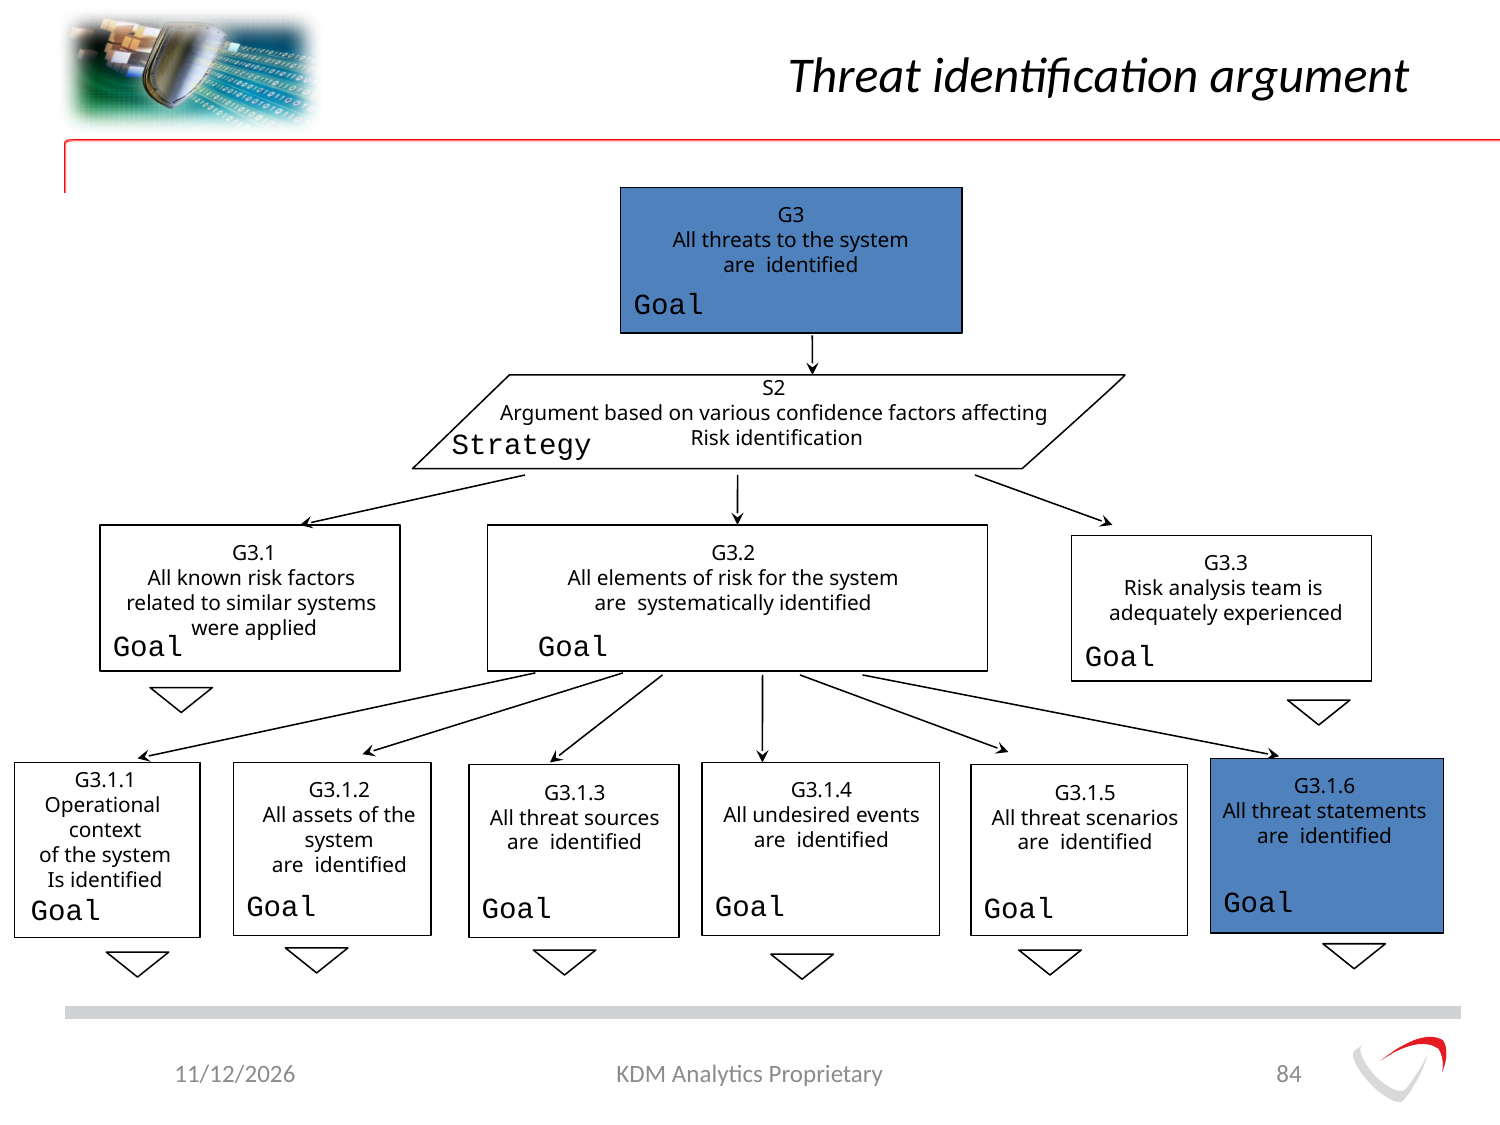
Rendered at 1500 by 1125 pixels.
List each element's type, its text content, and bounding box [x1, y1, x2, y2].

text_box [285, 947, 348, 973]
text_box [1268, 747, 1280, 758]
text_box [994, 741, 1009, 754]
text_box G3.1.2 All assets of the system are identified [243, 777, 436, 878]
text_box G3 All threats to the system are identified [665, 202, 916, 278]
text_box [549, 749, 564, 763]
text_box [813, 374, 1125, 435]
text_box G3.2 All elements of risk for the system are systematically identified [561, 539, 906, 615]
text_box [458, 390, 493, 424]
text_box [620, 187, 963, 334]
text_box [412, 437, 1042, 469]
text_box [702, 762, 940, 936]
text_box [233, 762, 432, 936]
text_box [137, 749, 151, 762]
text_box [770, 954, 834, 980]
text_box Goal [1078, 637, 1162, 673]
title Threat identification argument [75, 30, 1425, 114]
text_box G3.1.4 All undesired events are identified [716, 777, 927, 853]
text_box G3.3 Risk analysis team is adequately experienced [1102, 549, 1350, 625]
text_box [970, 764, 1188, 936]
text_box [806, 362, 819, 375]
text_box G3.1.5 All threat scenarios are identified [985, 779, 1186, 855]
text_box [1287, 700, 1351, 726]
text_box [756, 750, 769, 763]
text_box Strategy [445, 424, 599, 460]
text_box [14, 762, 200, 766]
text_box [468, 764, 680, 938]
text_box G3.1.1 Operational context of the system Is identified [0, 766, 211, 892]
text_box Goal [239, 887, 323, 923]
text_box [533, 950, 596, 976]
text_box Goal [531, 627, 615, 663]
text_box [14, 892, 200, 938]
text_box Goal [977, 889, 1061, 925]
text_box [99, 525, 400, 671]
text_box [106, 952, 169, 978]
text_box G3.1.6 All threat statements are identified [1215, 772, 1434, 848]
text_box [362, 744, 377, 757]
text_box Goal [106, 627, 190, 663]
picture [64, 139, 1500, 193]
text_box Goal [708, 887, 792, 923]
text_box Goal [1216, 883, 1300, 919]
text_box [1322, 943, 1386, 969]
text_box [150, 687, 213, 713]
picture [1352, 1035, 1494, 1104]
text_box S2 Argument based on various confidence factors affecting Risk identification [493, 375, 1060, 451]
text_box [1210, 758, 1444, 934]
text_box Goal [627, 285, 711, 321]
text_box G3.1.3 All threat sources are identified [483, 779, 667, 855]
text_box Goal [475, 889, 559, 925]
text_box G3.1 All known risk factors related to similar systems were applied [119, 539, 389, 640]
text_box [731, 512, 744, 525]
text_box [1018, 950, 1082, 976]
text_box [300, 516, 311, 525]
text_box Goal [24, 892, 108, 927]
text_box [1071, 535, 1372, 682]
text_box [487, 525, 988, 671]
text_box [1098, 514, 1113, 527]
